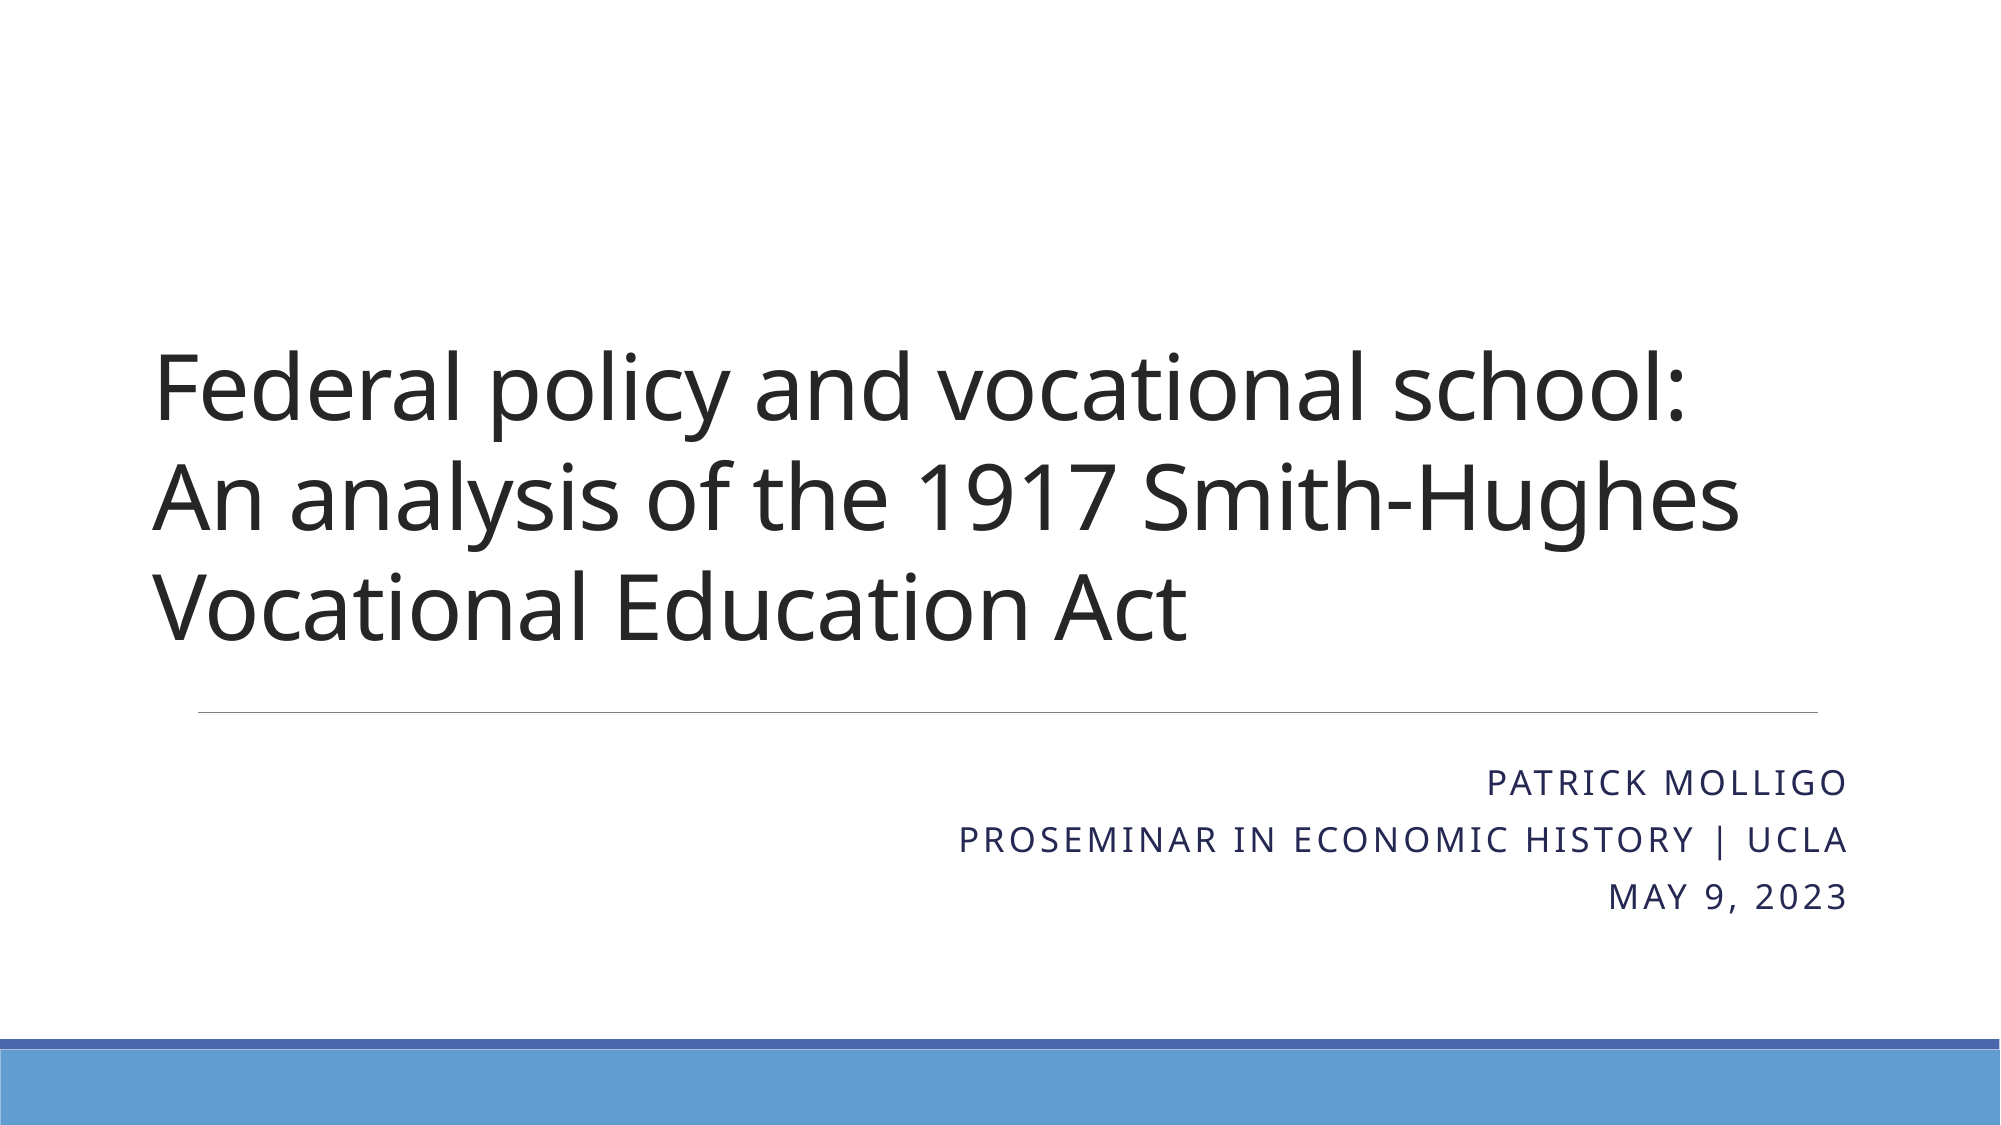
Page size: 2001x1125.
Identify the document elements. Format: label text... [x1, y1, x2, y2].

title Federal policy and vocational school: An analysis of the 1917 Smith-Hughes Vocational Education Act [137, 179, 1894, 667]
subtitle Patrick Molligo Proseminar in Economic history | UCLA May 9, 2023 [852, 757, 1862, 926]
